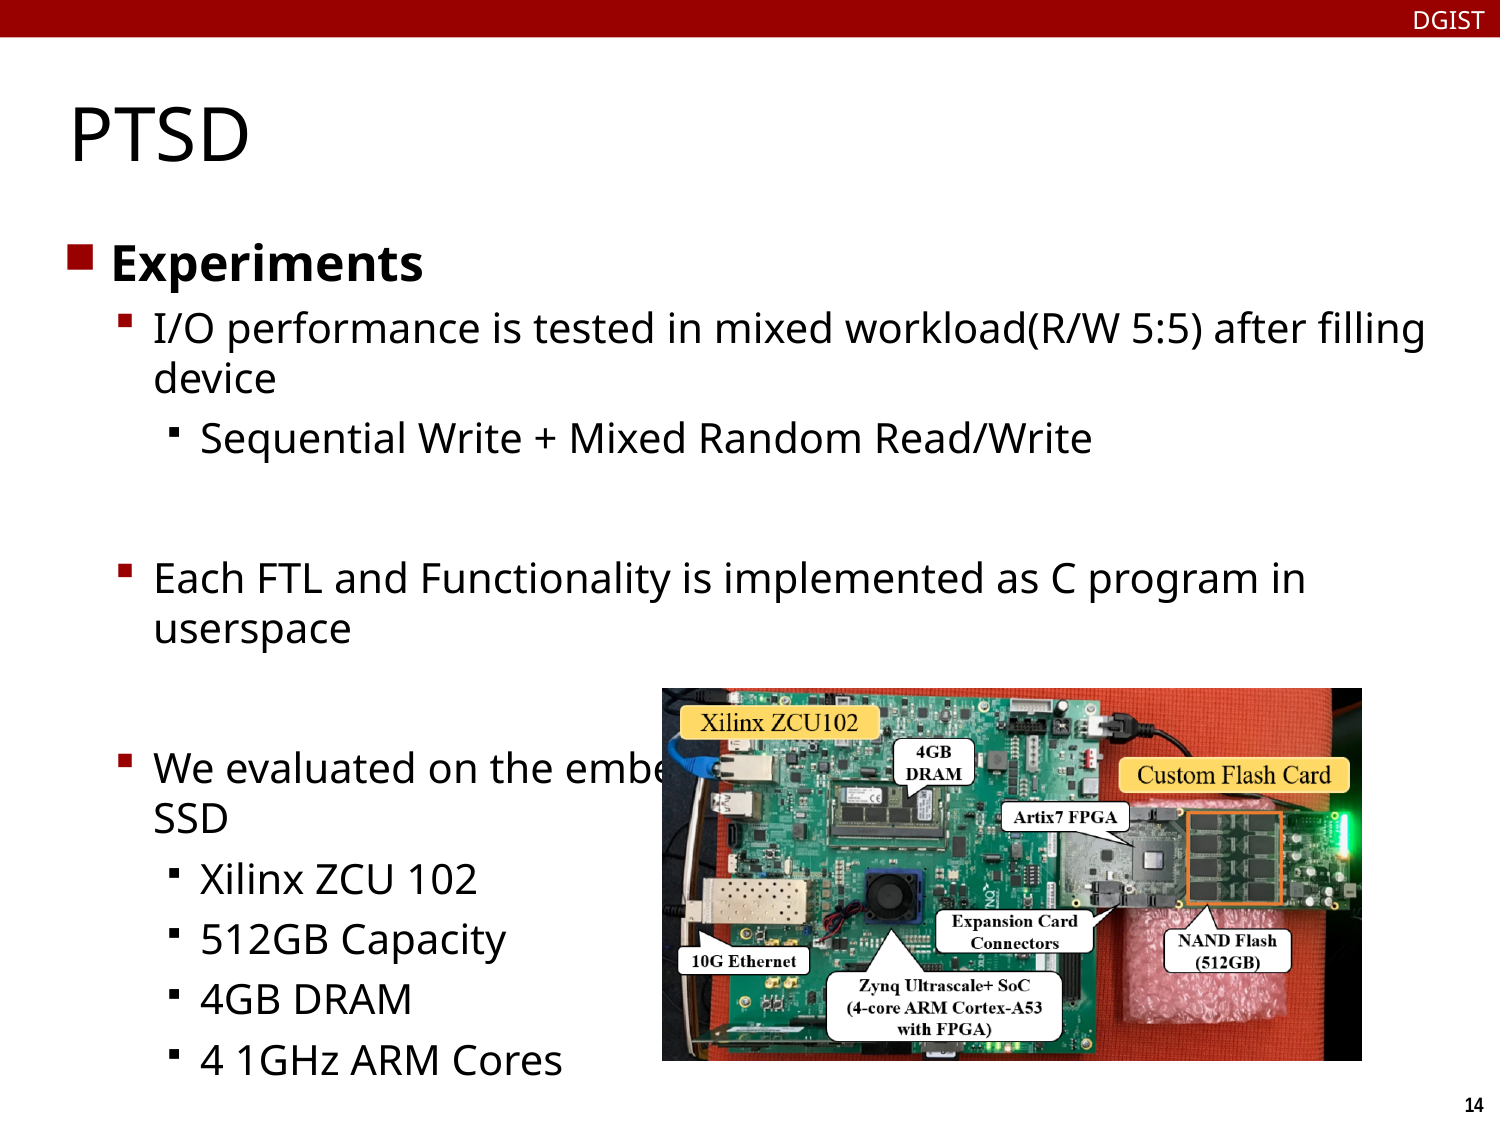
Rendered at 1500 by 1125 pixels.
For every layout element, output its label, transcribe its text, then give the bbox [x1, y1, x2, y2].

picture [662, 687, 1363, 1064]
title PTSD [62, 41, 1438, 222]
list Experiments I/O performance is tested in mixed workload(R/W 5:5) after filling device Sequential Write + Mixed Random Read/Write Each FTL and Functionality is implemented as C program in userspace We evaluated on the embedded board which is simulating the SSD Xilinx ZCU 102 512GB Capacity 4GB DRAM 4 1GHz ARM Cores [62, 224, 1434, 1047]
text_box DGIST [1412, 4, 1488, 38]
text_box [0, 0, 1500, 38]
